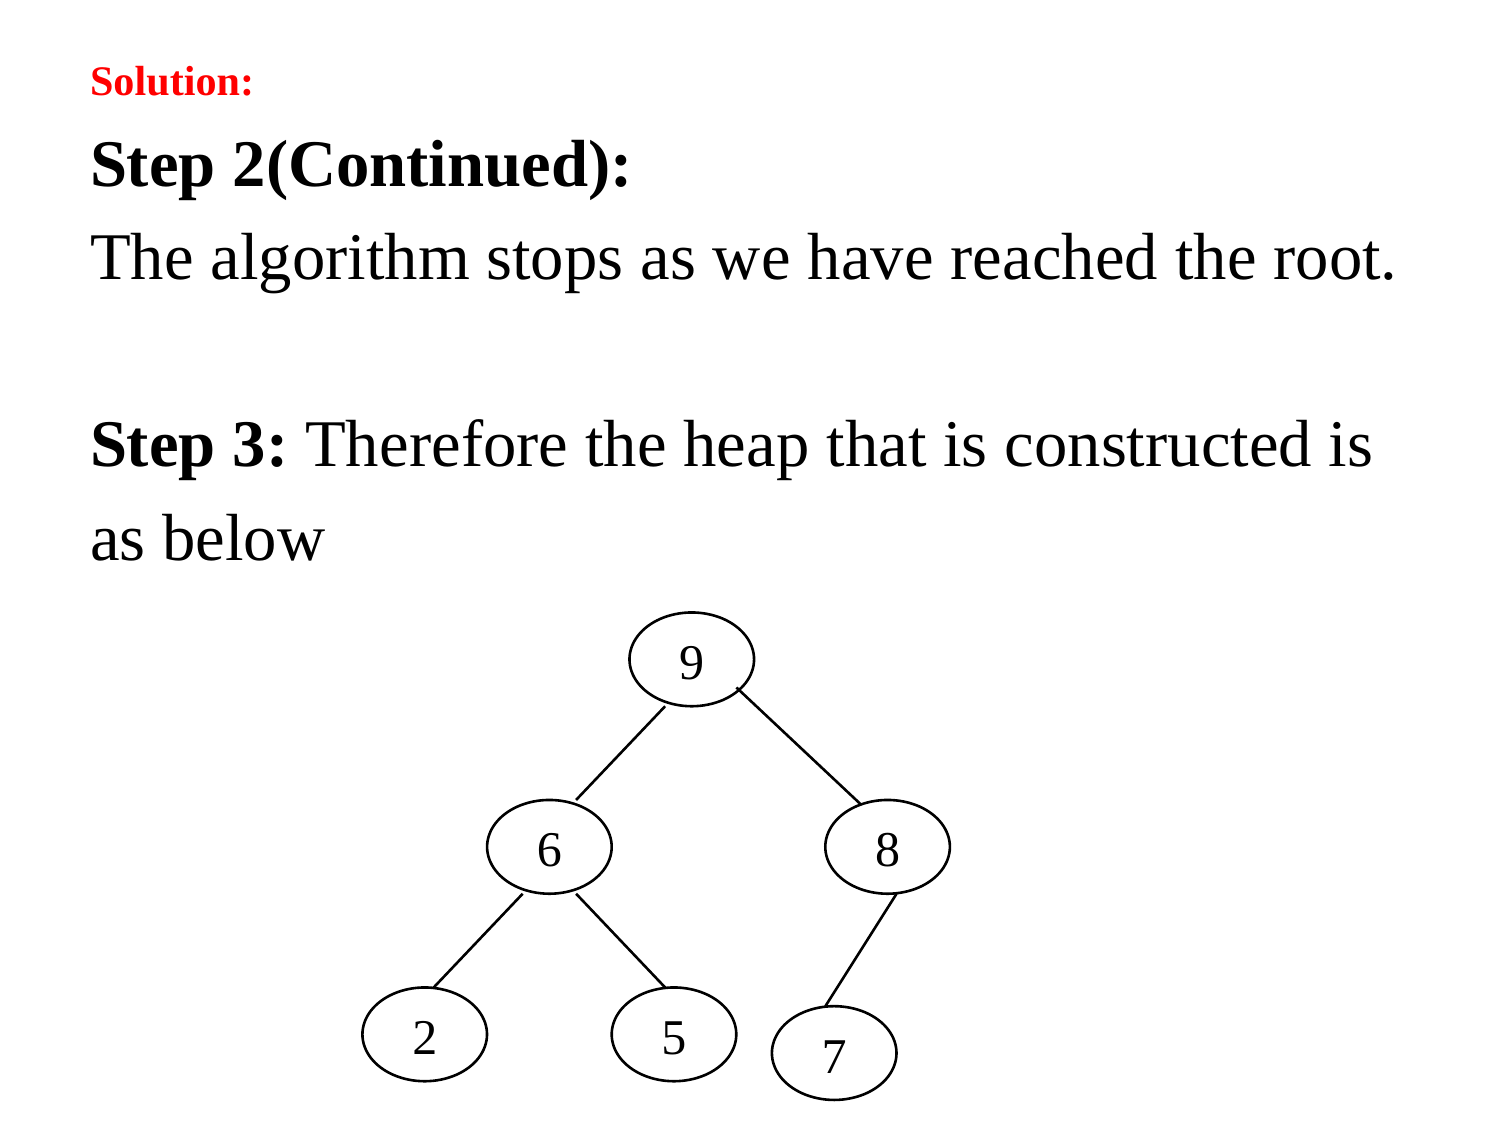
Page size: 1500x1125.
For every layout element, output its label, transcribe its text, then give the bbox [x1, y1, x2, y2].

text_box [362, 612, 951, 1101]
title Solution: [75, 45, 1425, 112]
list Step 2(Continued): The algorithm stops as we have reached the root. Step 3: Therefore the heap that is constructed is as below [75, 112, 1425, 1005]
